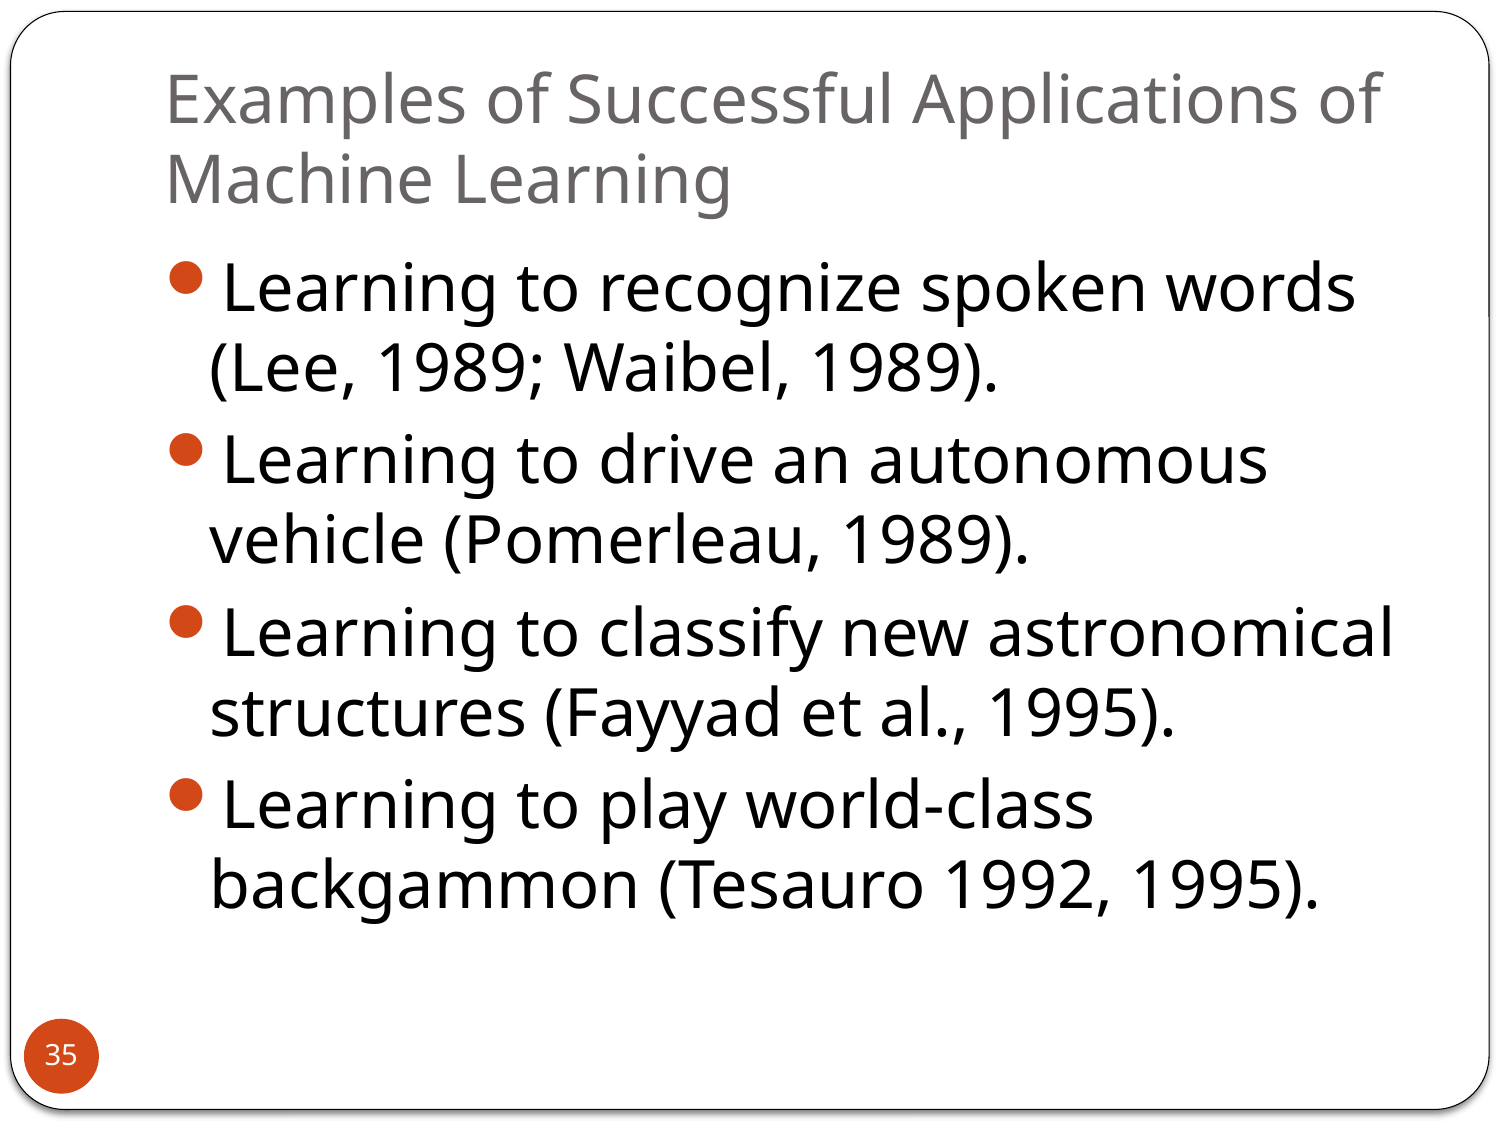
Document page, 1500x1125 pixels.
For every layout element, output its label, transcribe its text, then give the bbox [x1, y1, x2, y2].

title Examples of Successful Applications of Machine Learning [150, 45, 1425, 233]
slide_number 35 [23, 1018, 99, 1094]
list Learning to recognize spoken words (Lee, 1989; Waibel, 1989). Learning to drive an autonomous vehicle (Pomerleau, 1989). Learning to classify new astronomical structures (Fayyad et al., 1995). Learning to play world-class backgammon (Tesauro 1992, 1995). [150, 237, 1425, 988]
